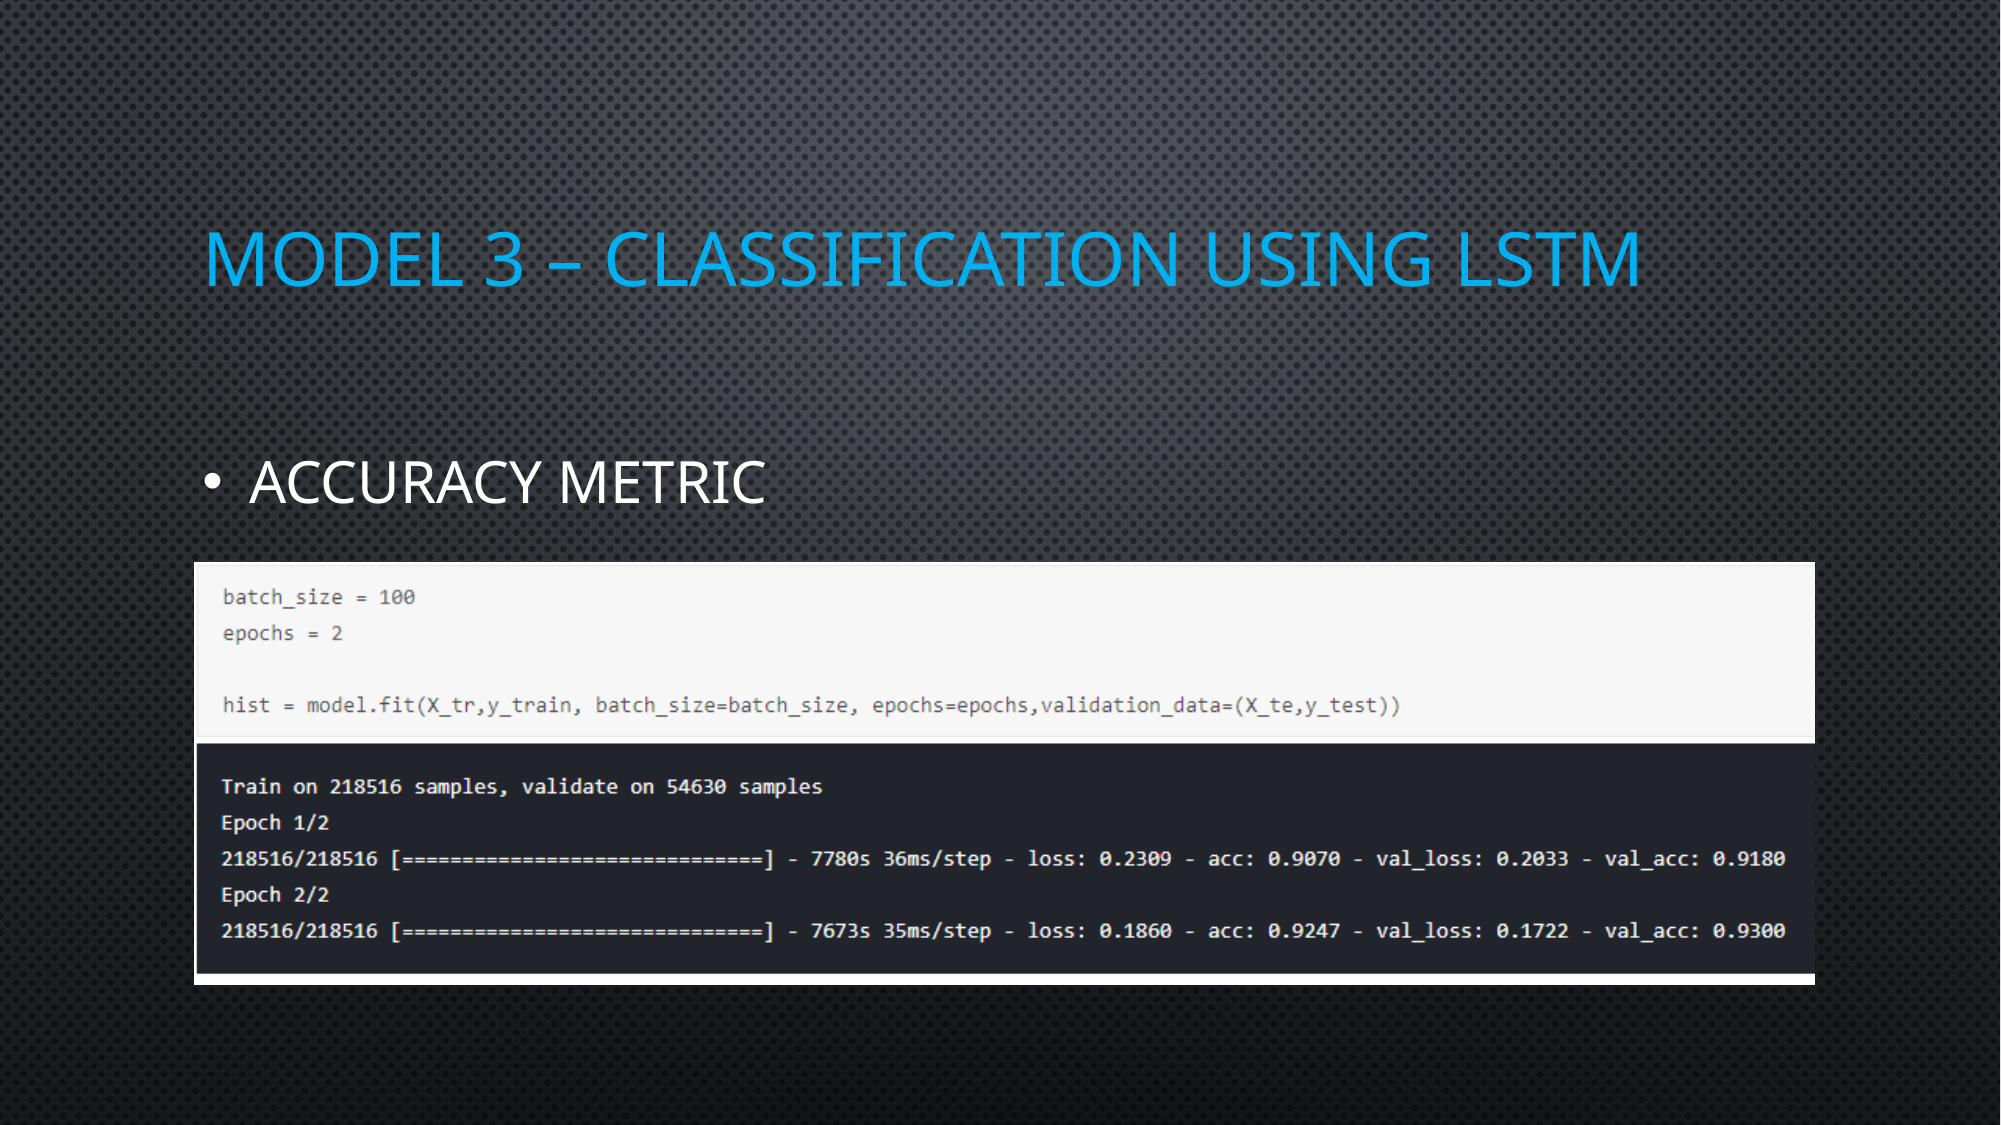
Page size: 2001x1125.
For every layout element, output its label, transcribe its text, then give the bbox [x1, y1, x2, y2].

picture [193, 562, 1815, 985]
list Accuracy metric [187, 437, 1813, 950]
title Model 3 – classification using lstm [187, 99, 1813, 413]
